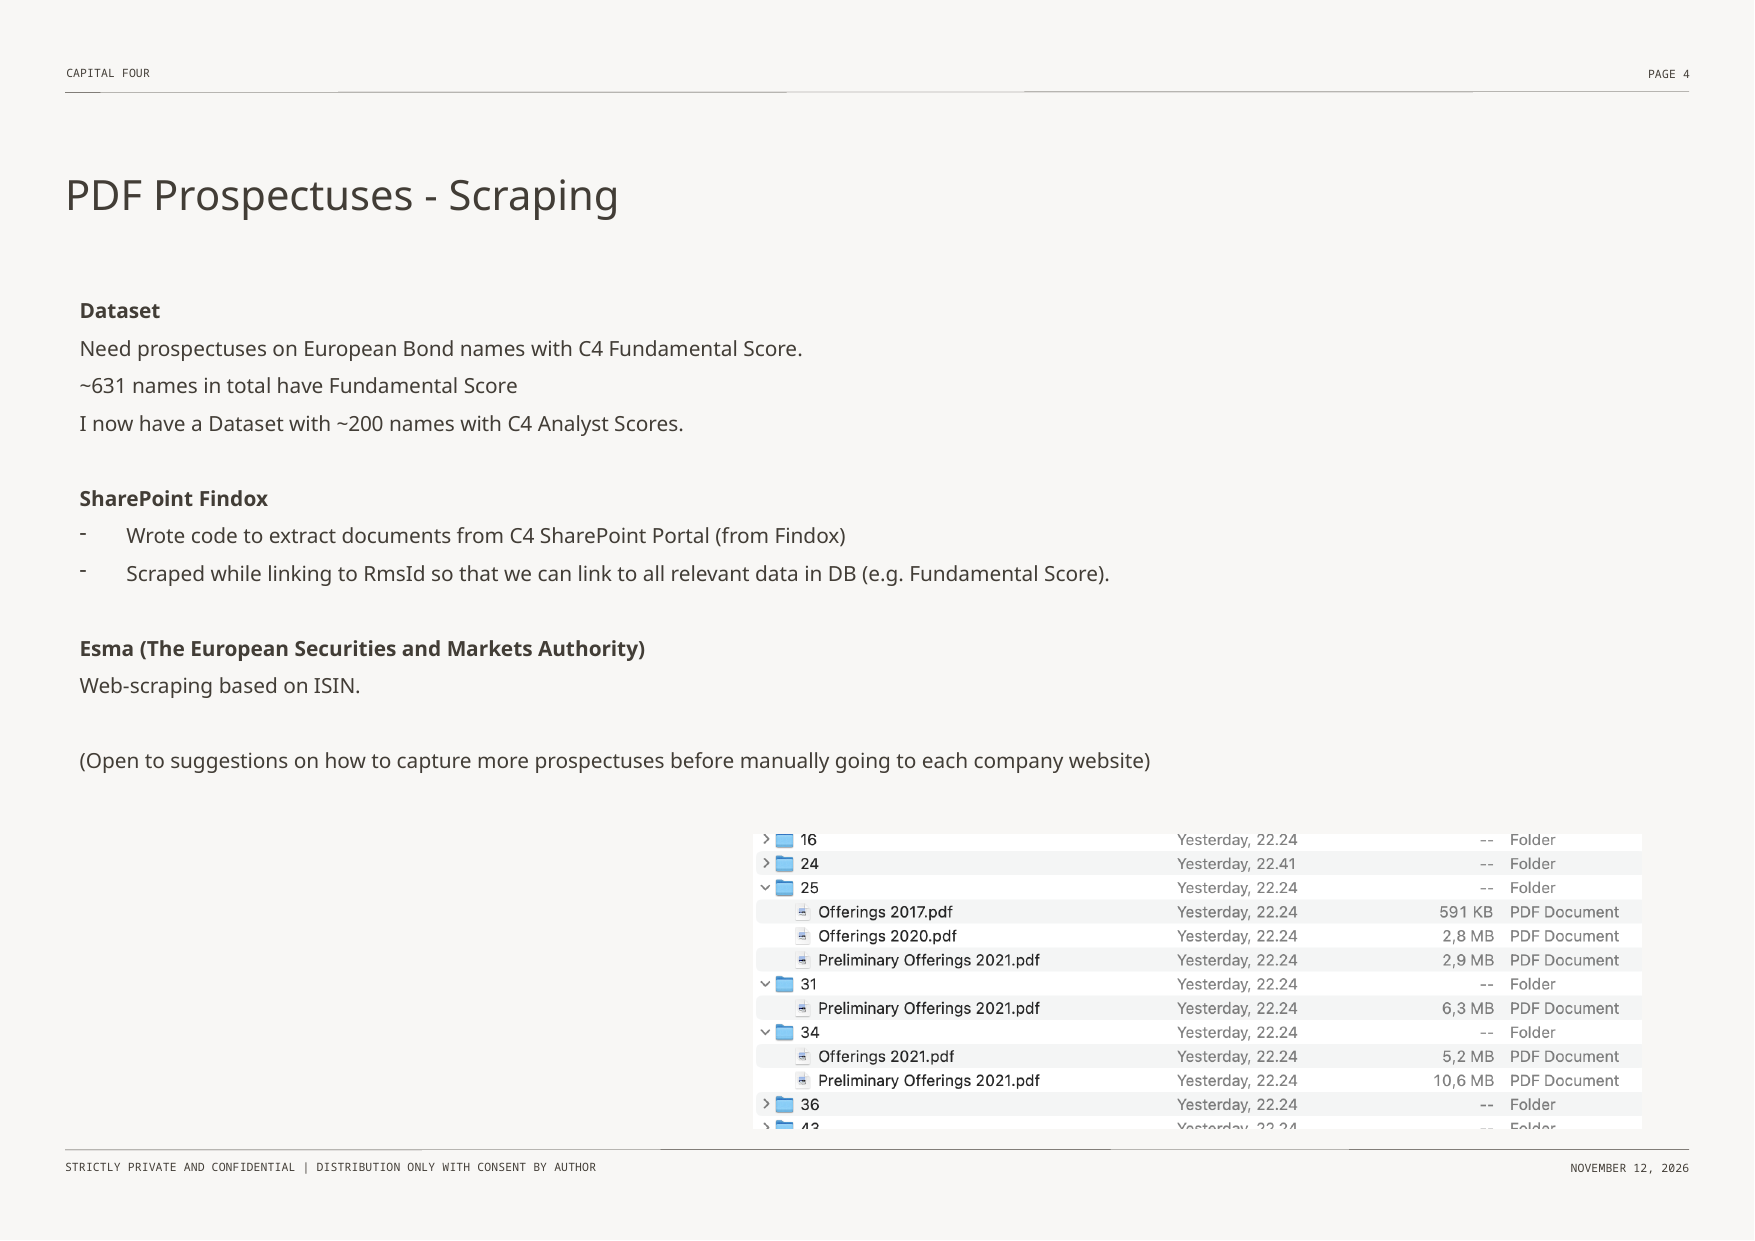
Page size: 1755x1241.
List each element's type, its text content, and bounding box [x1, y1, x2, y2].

title PDF Prospectuses - Scraping [65, 160, 1689, 220]
picture [753, 834, 1643, 1130]
text_box Dataset Need prospectuses on European Bond names with C4 Fundamental Score. ~631 names in total have Fundamental Score I now have a Dataset with ~200 names with C4 Analyst Scores. SharePoint Findox Wrote code to extract documents from C4 SharePoint Portal (from Findox) Scraped while linking to RmsId so that we can link to all relevant data in DB (e.g. Fundamental Score). Esma (The European Securities and Markets Authority) Web-scraping based on ISIN. (Open to suggestions on how to capture more prospectuses before manually going to each company website) [64, 282, 1534, 810]
